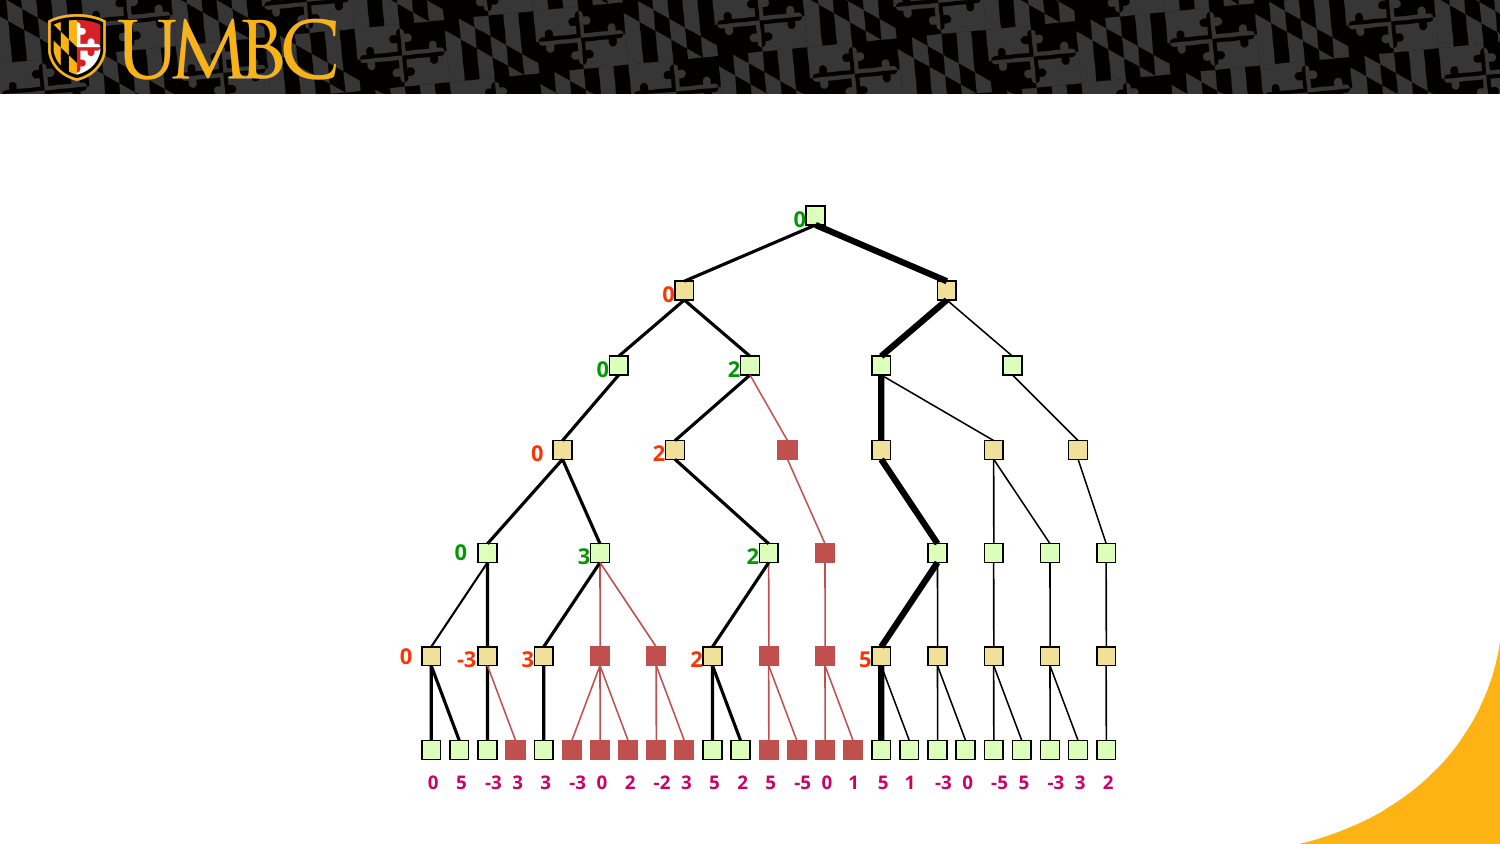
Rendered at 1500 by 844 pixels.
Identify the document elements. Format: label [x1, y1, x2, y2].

text_box [385, 197, 1116, 760]
picture [1299, 639, 1500, 844]
text_box [413, 763, 1129, 801]
picture [0, 0, 1500, 94]
